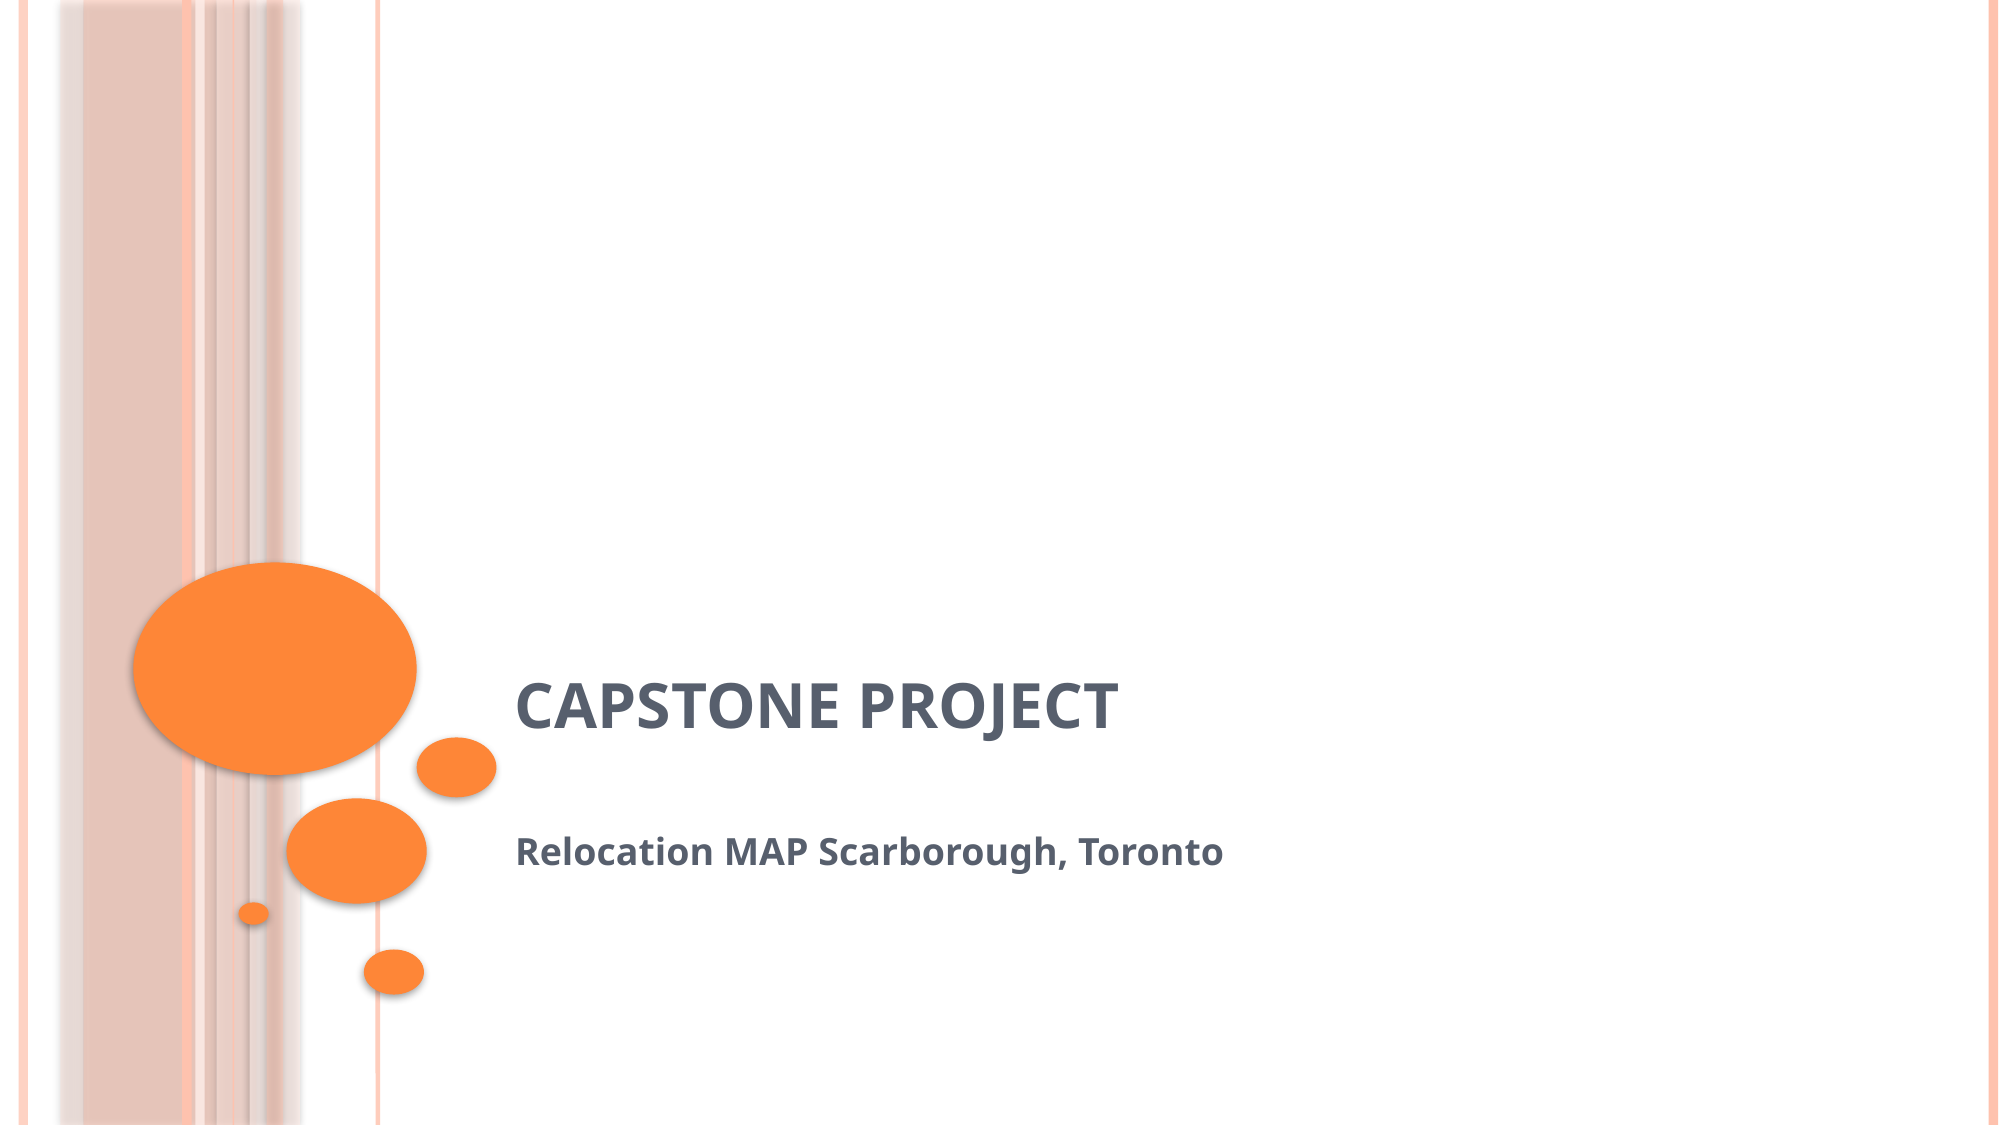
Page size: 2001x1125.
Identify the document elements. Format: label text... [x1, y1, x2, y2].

subtitle Relocation MAP Scarborough, Toronto [500, 820, 1850, 1046]
title Capstone Project [500, 512, 1850, 820]
